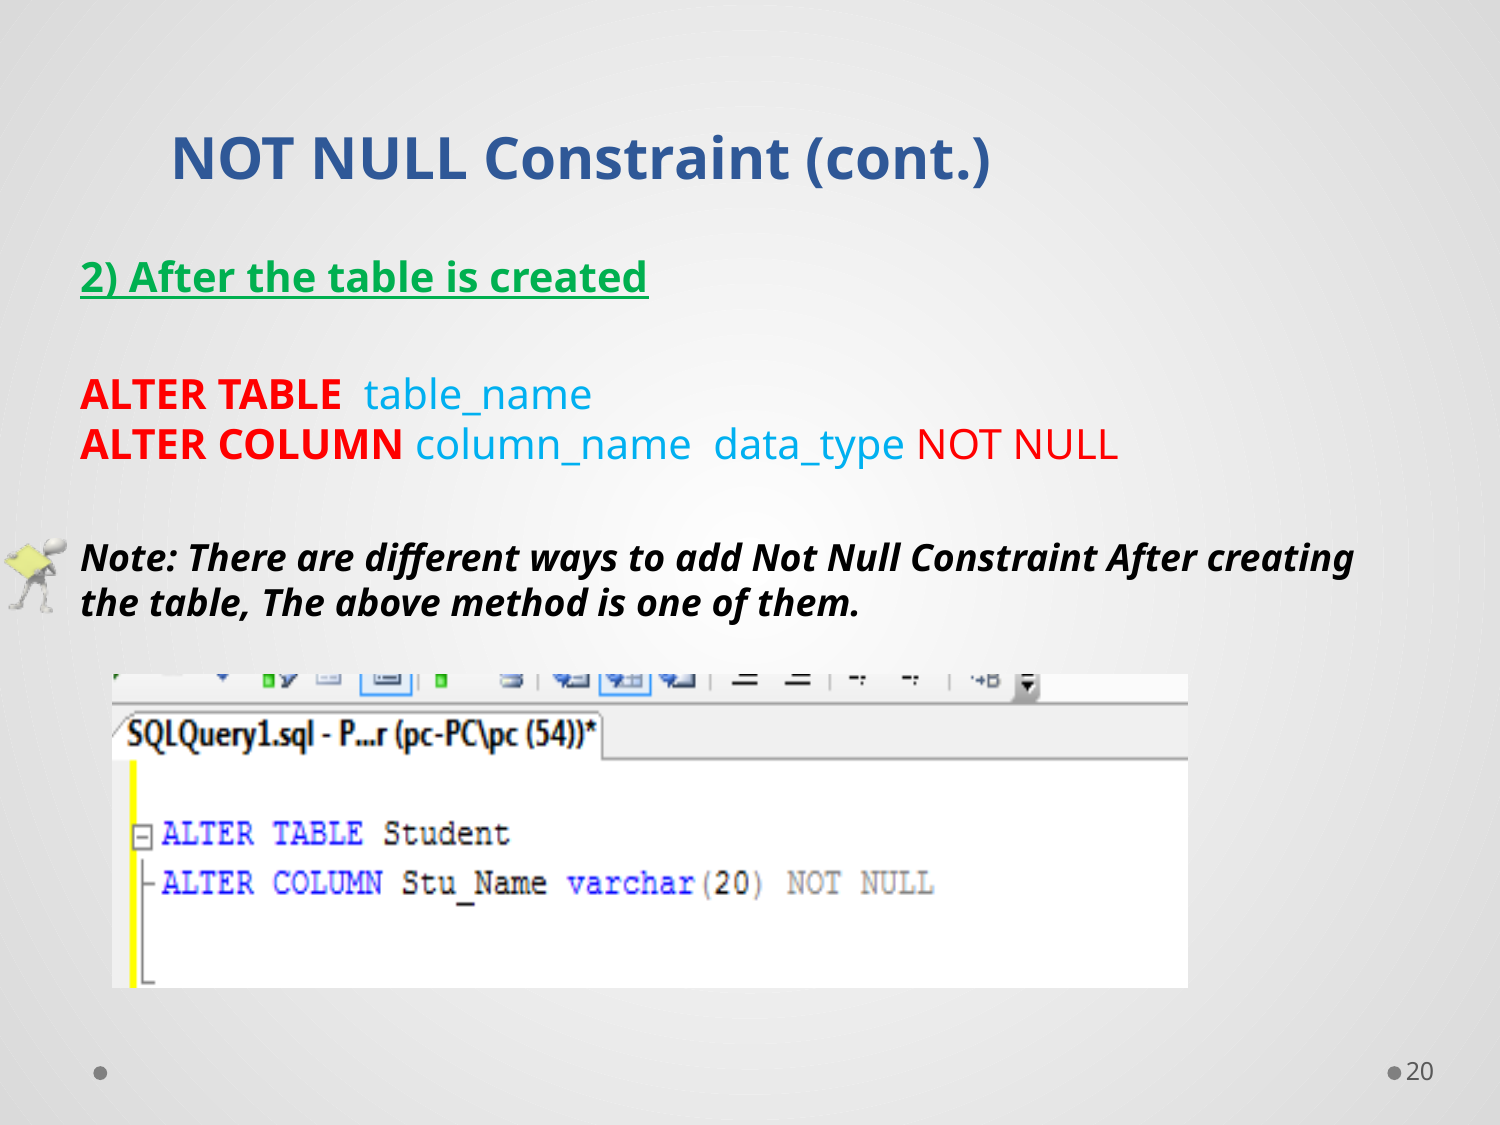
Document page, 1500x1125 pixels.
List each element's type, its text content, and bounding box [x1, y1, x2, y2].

list 2) After the table is created ALTER TABLE table_name ALTER COLUMN column_name data_type NOT NULL Note: There are different ways to add Not Null Constraint After creating the table, The above method is one of them. [64, 243, 1388, 731]
text_box NOT NULL Constraint (cont.) [155, 113, 1007, 199]
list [0, 538, 67, 615]
slide_number 20 [1401, 1042, 1494, 1103]
picture [111, 674, 1188, 988]
